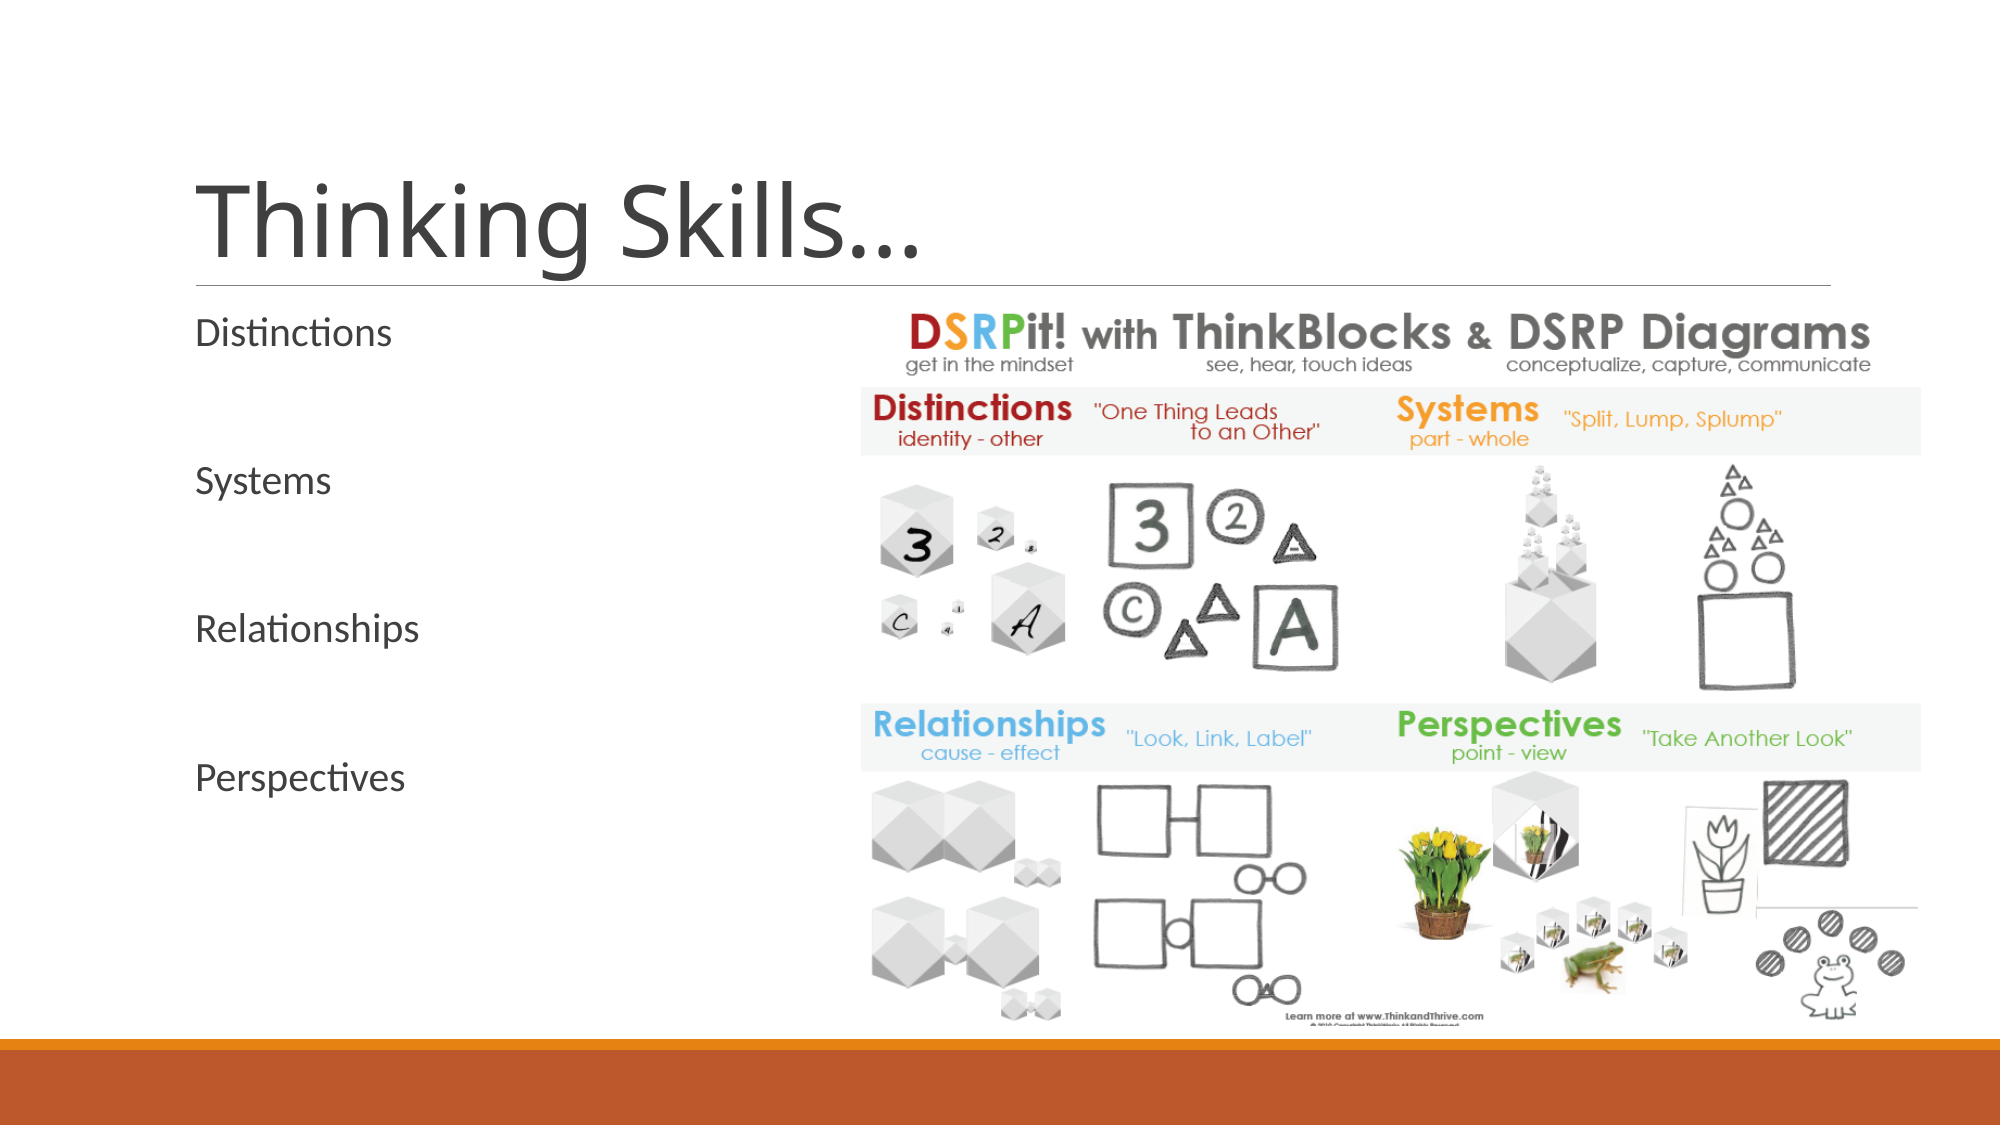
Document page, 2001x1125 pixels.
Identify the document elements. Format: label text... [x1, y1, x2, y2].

list Distinctions Systems Relationships Perspectives [180, 302, 859, 963]
picture [861, 301, 1922, 1027]
title Thinking Skills… [180, 47, 1830, 285]
